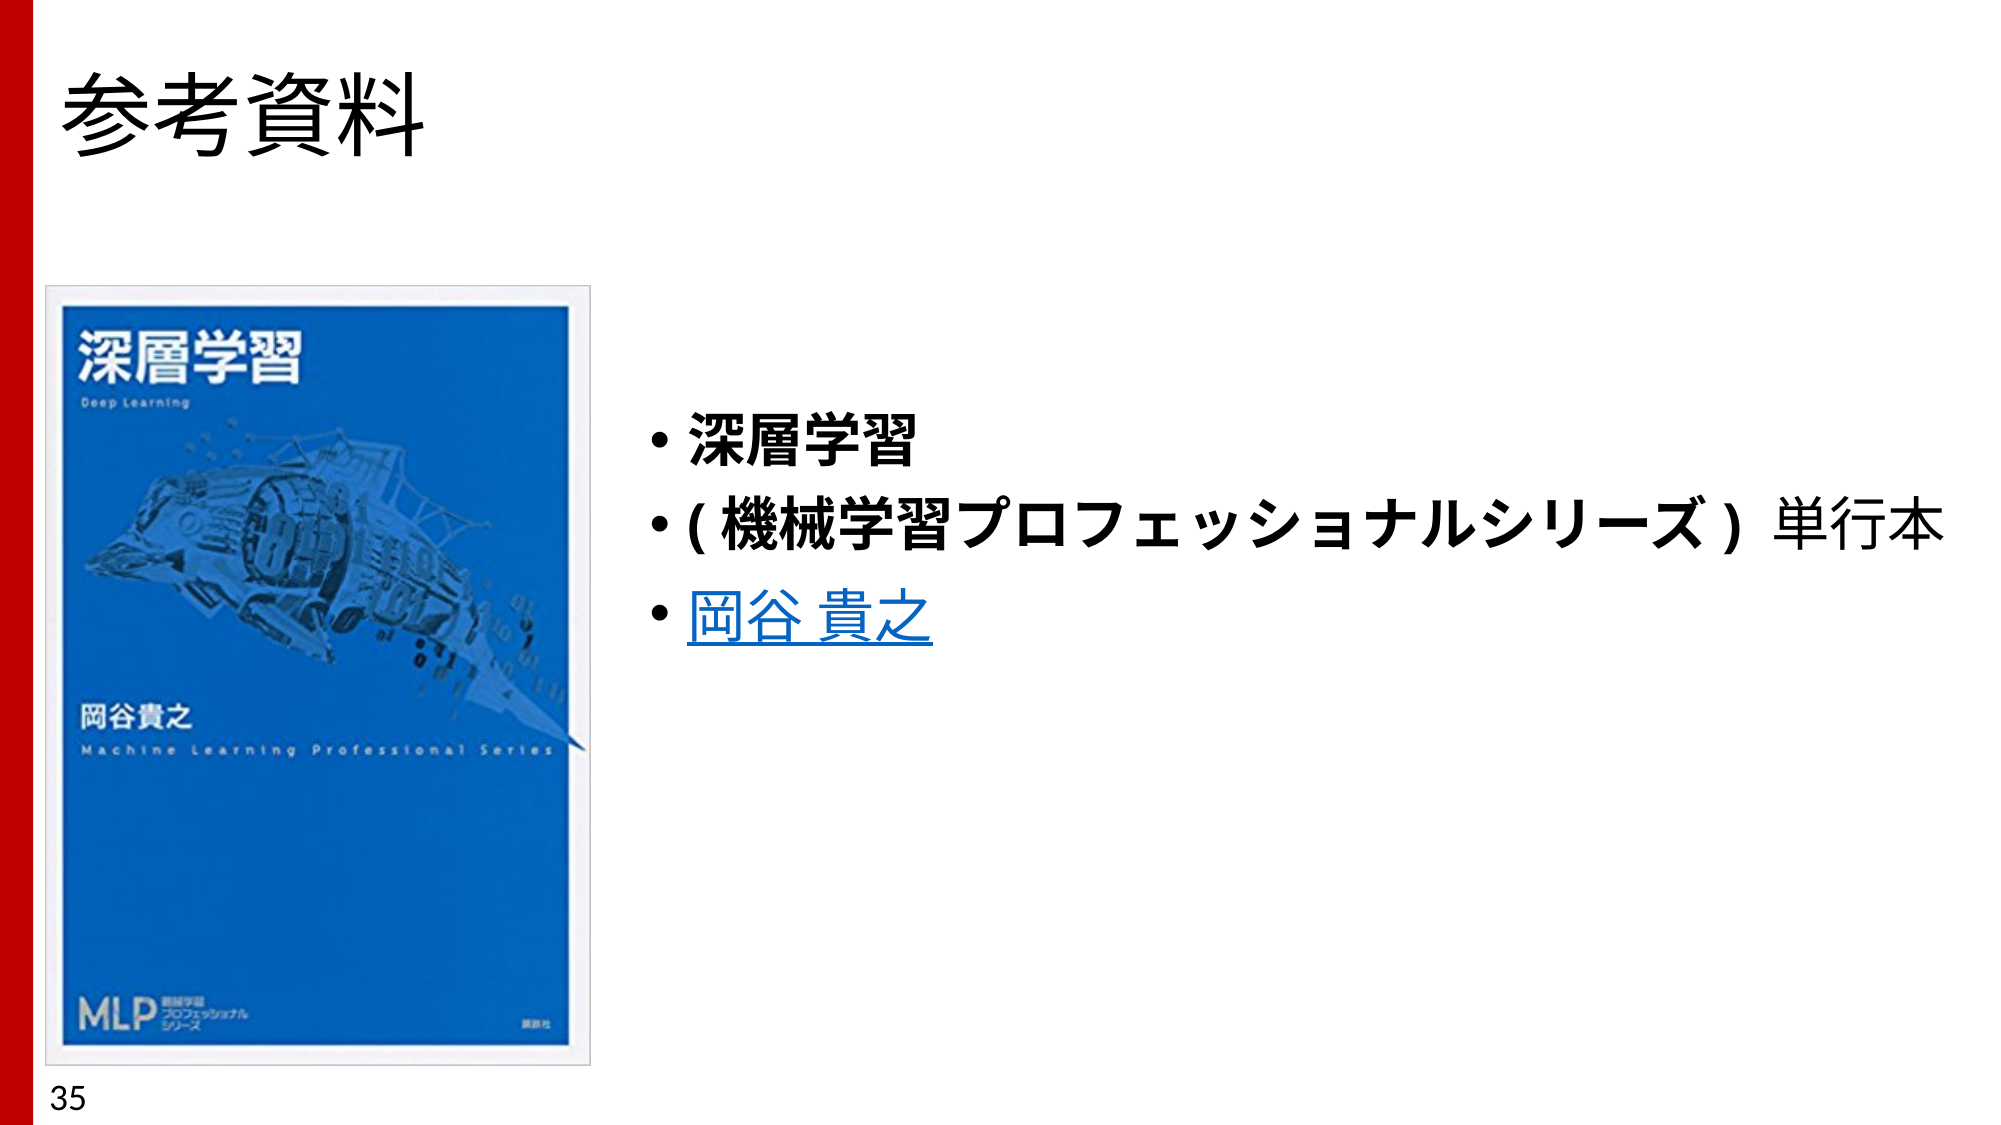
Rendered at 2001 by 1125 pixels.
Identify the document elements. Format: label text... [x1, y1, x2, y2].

title 参考資料 [45, 59, 1967, 181]
list 深層学習 (機械学習プロフェッショナルシリーズ) 単行本 岡谷 貴之 [634, 403, 1967, 1090]
slide_number 35 [34, 1065, 485, 1125]
picture [45, 285, 591, 1066]
